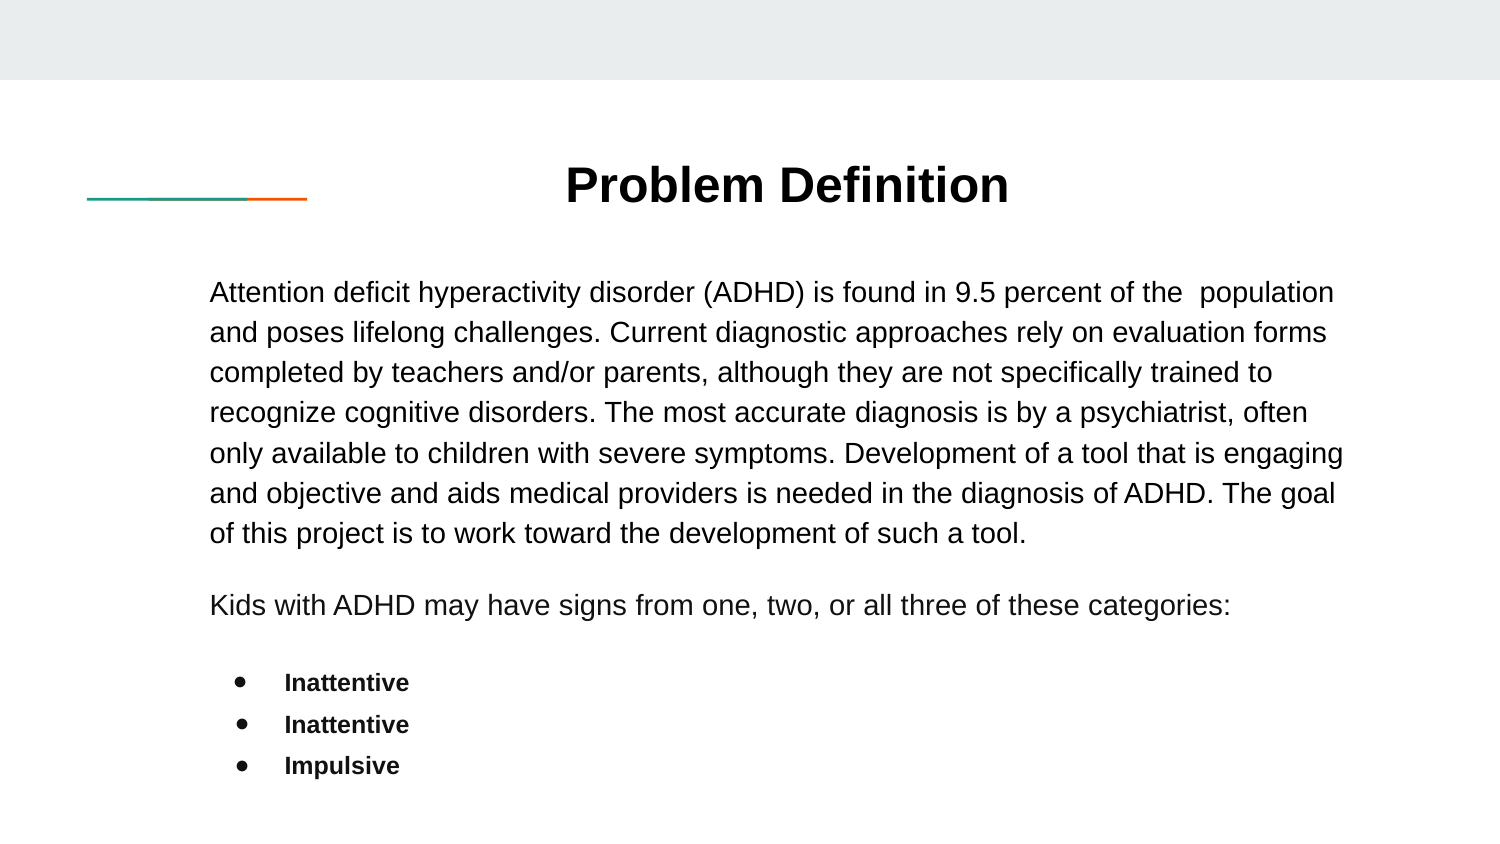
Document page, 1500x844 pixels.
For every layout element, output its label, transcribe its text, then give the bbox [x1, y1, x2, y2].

title Problem Definition [119, 128, 1381, 214]
list Attention deficit hyperactivity disorder (ADHD) is found in 9.5 percent of the population and poses lifelong challenges. Current diagnostic approaches rely on evaluation forms completed by teachers and/or parents, although they are not specifically trained to recognize cognitive disorders. The most accurate diagnosis is by a psychiatrist, often only available to children with severe symptoms. Development of a tool that is engaging and objective and aids medical providers is needed in the diagnosis of ADHD. The goal of this project is to work toward the development of such a tool. Kids with ADHD may have signs from one, two, or all three of these categories: Inattentive Inattentive Impulsive [119, 253, 1381, 712]
